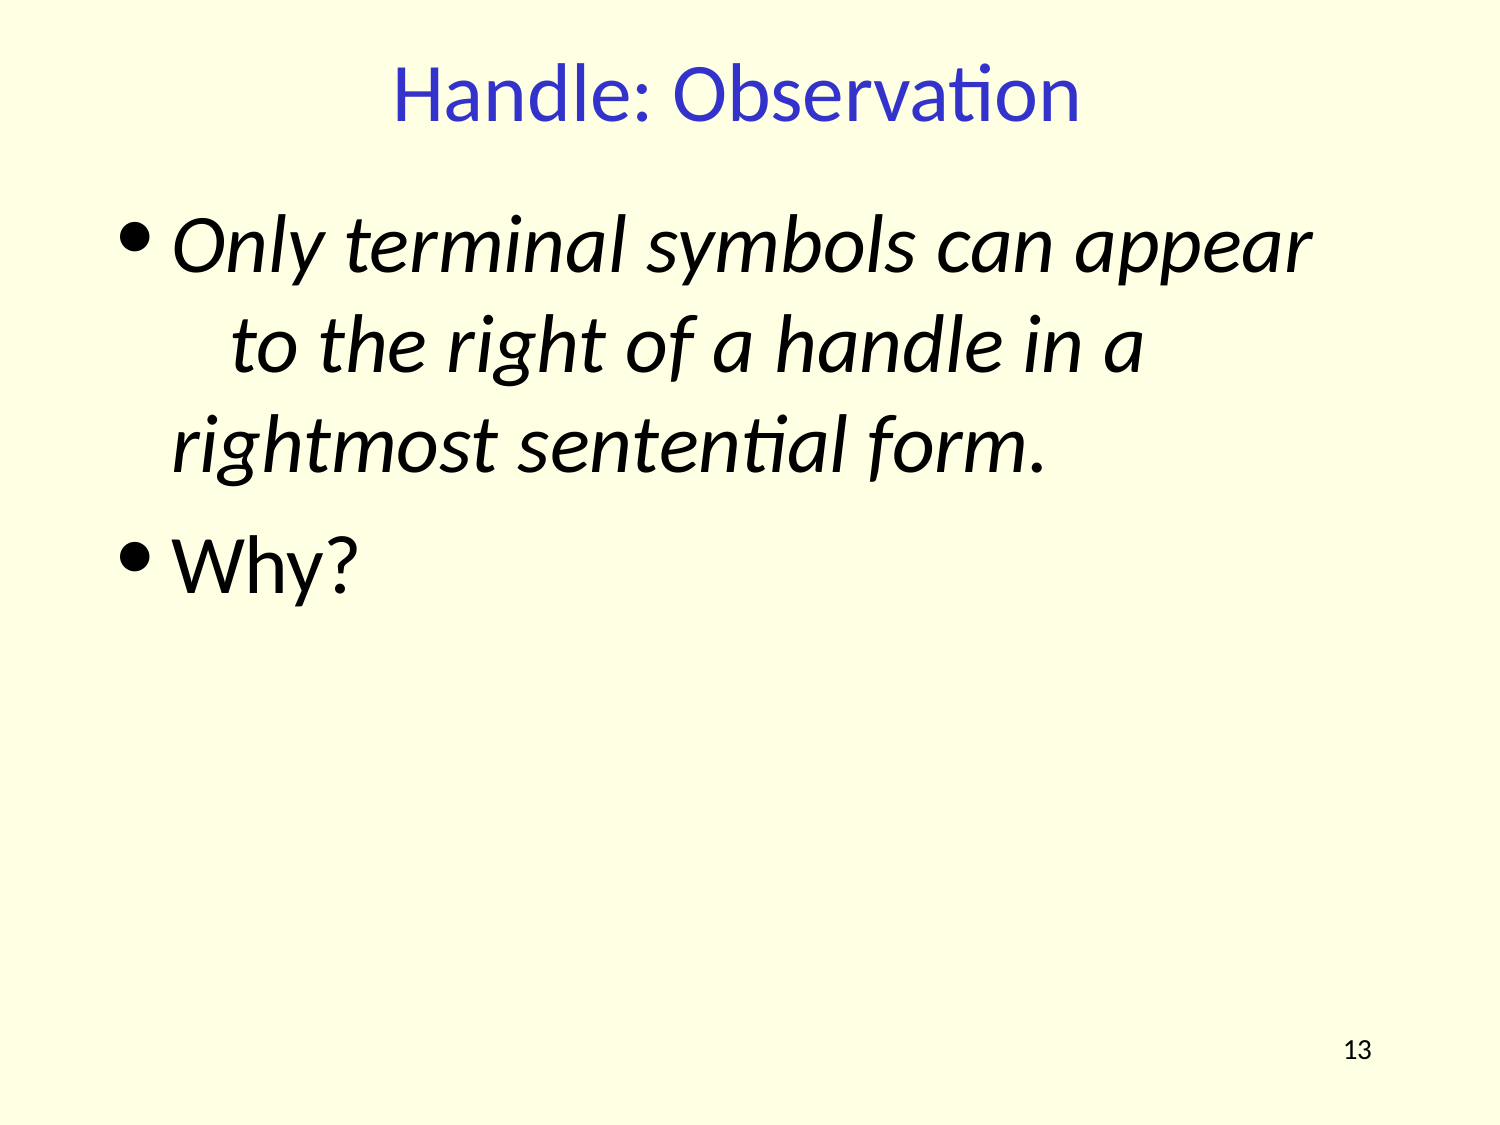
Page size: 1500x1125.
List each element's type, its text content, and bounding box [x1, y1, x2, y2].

slide_number 13 [1336, 1036, 1381, 1125]
text_box Handle: Observation Only terminal symbols can appear to the right of a handle in a rightmost sentential form. Why? [112, 0, 1322, 610]
